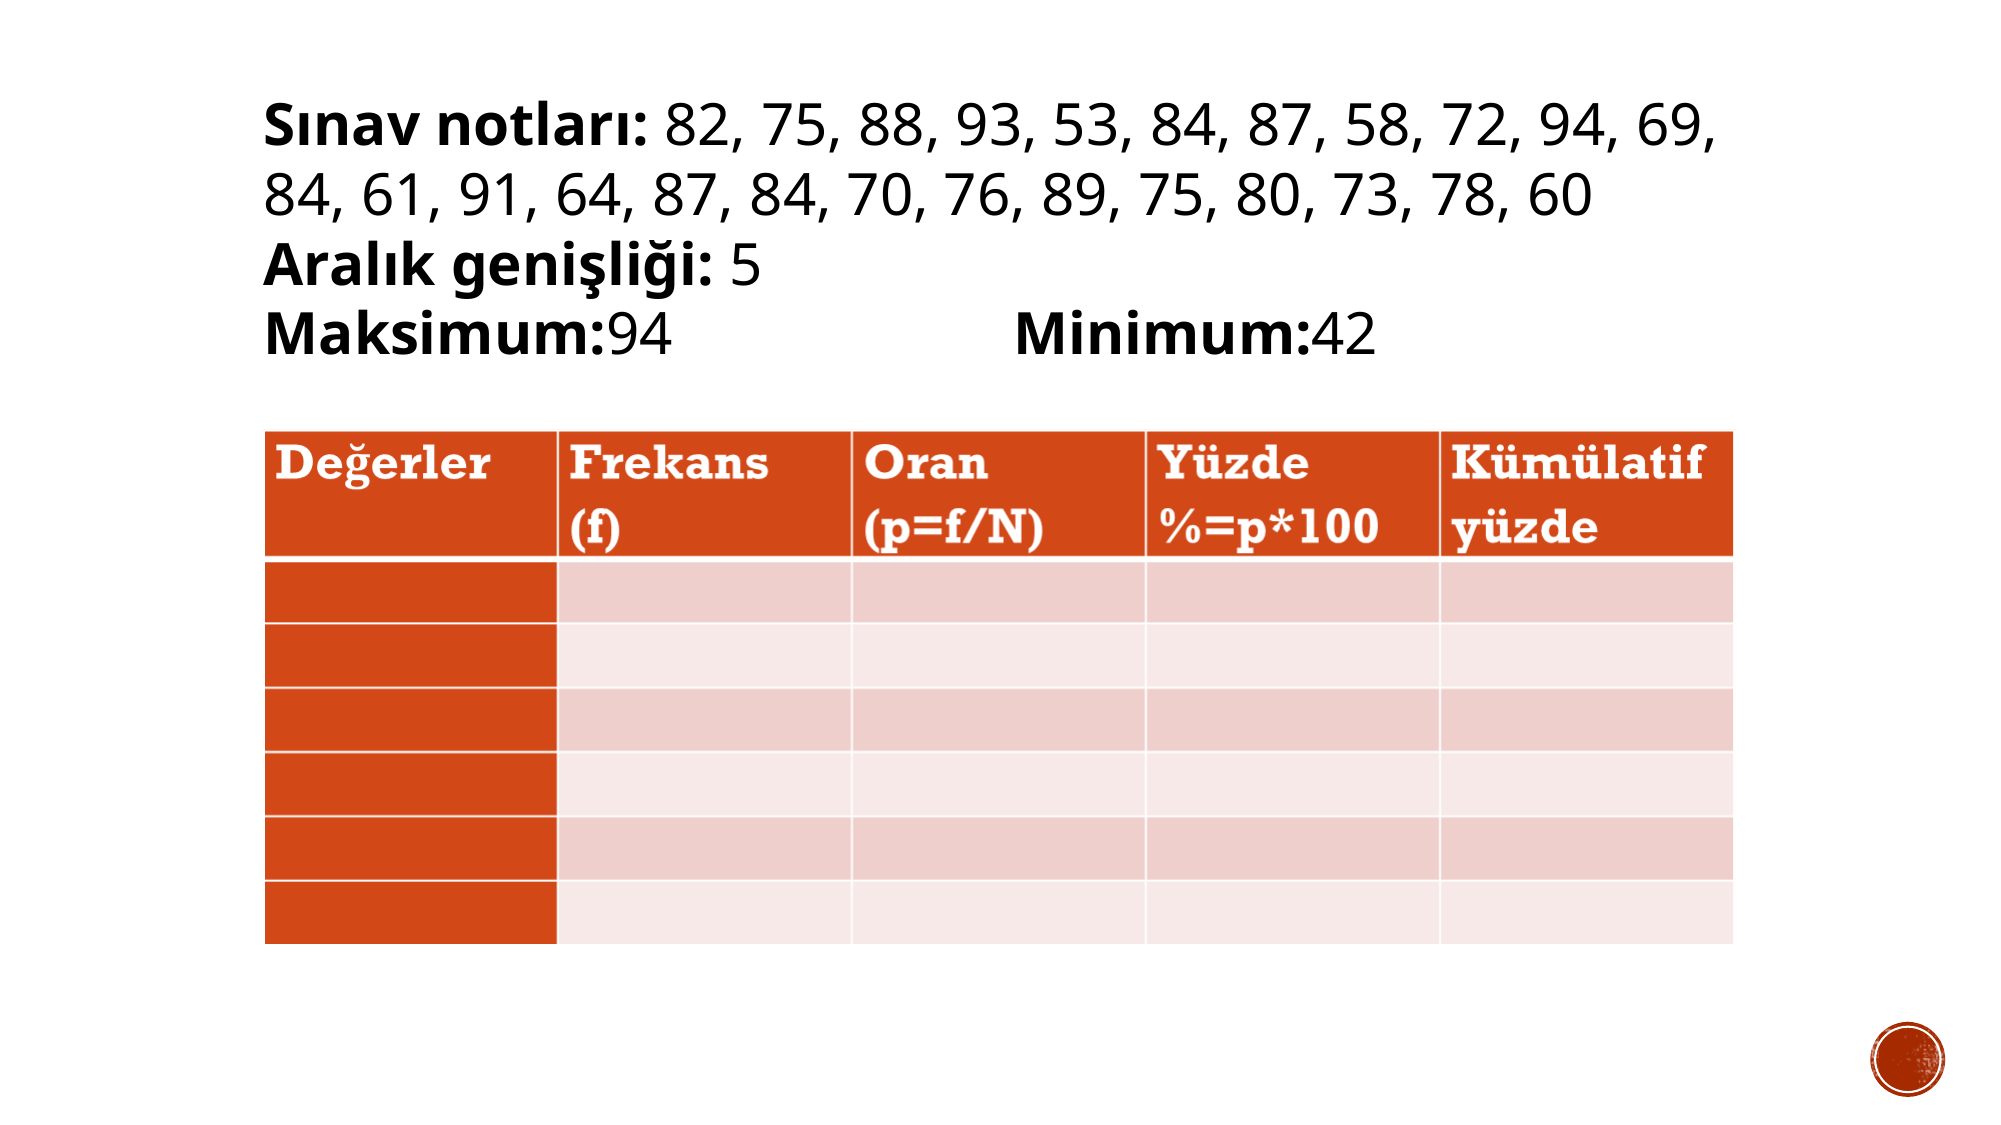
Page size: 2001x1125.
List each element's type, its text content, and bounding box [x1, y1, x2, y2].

text_box Sınav notları: 82, 75, 88, 93, 53, 84, 87, 58, 72, 94, 69, 84, 61, 91, 64, 87, 84, 70, 76, 89, 75, 80, 73, 78, 60 Aralık genişliği: 5 Maksimum:94 Minimum:42 [249, 79, 1739, 375]
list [263, 415, 1738, 945]
